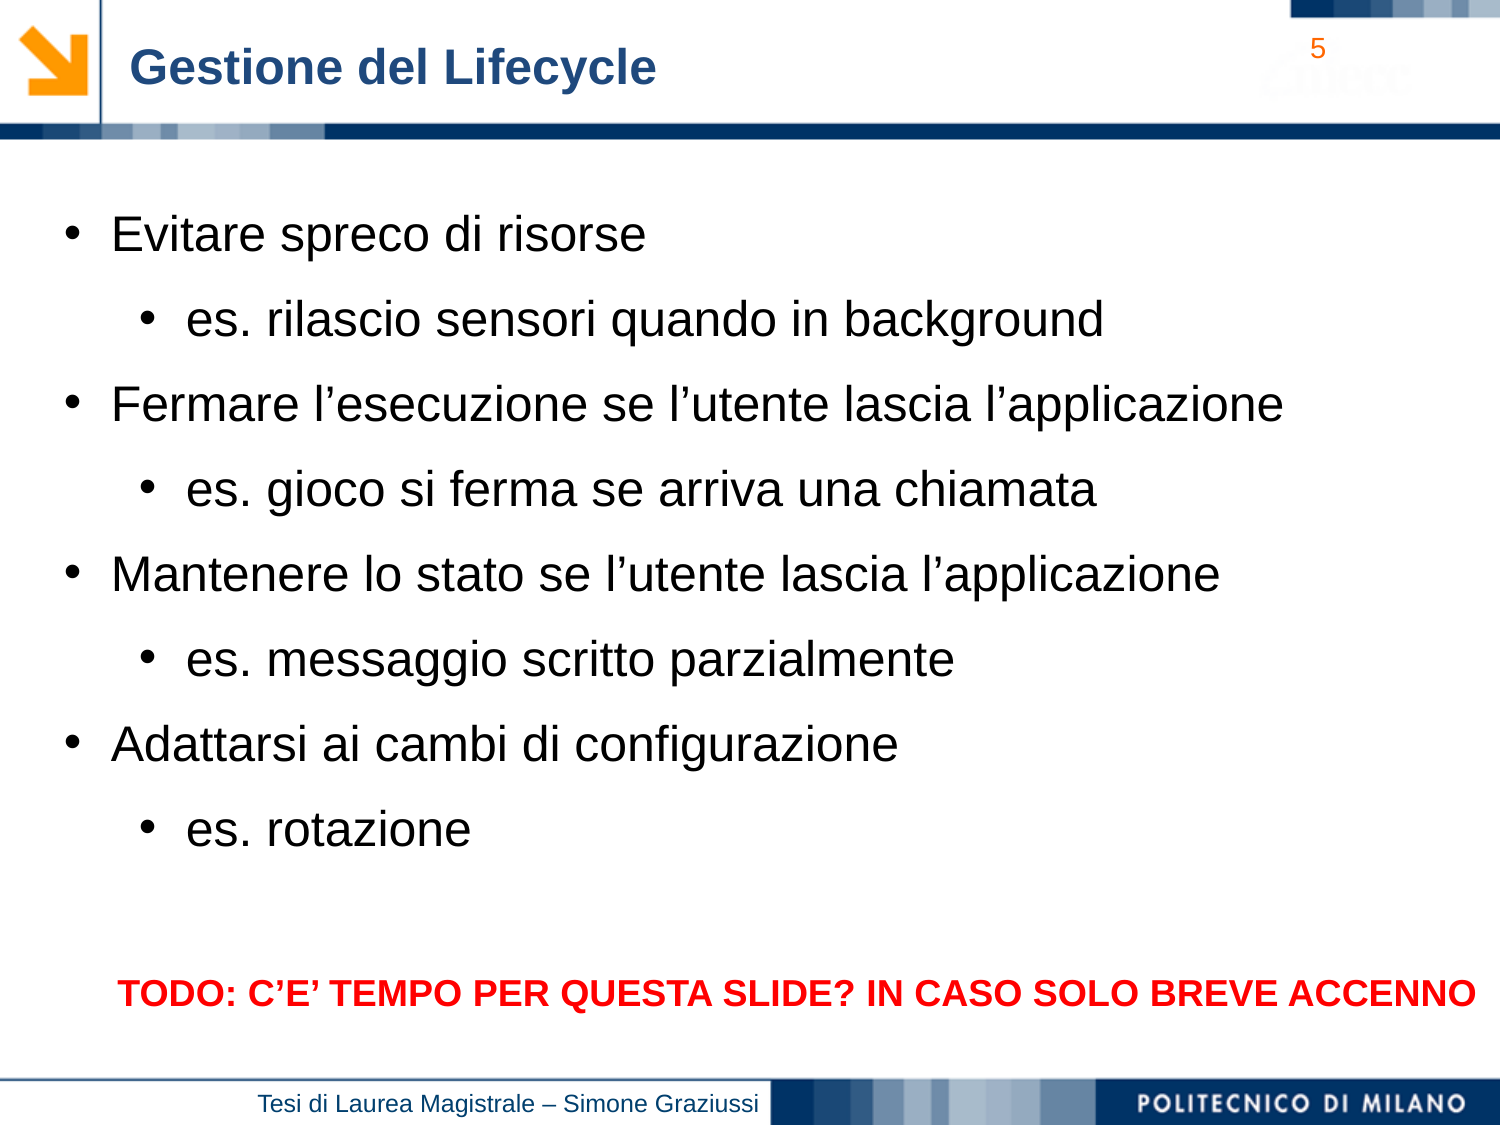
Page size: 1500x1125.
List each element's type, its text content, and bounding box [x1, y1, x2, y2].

list Gestione del Lifecycle [114, 26, 1273, 111]
picture [0, 0, 1500, 1125]
text_box Evitare spreco di risorse es. rilascio sensori quando in background Fermare l’esecuzione se l’utente lascia l’applicazione es. gioco si ferma se arriva una chiamata Mantenere lo stato se l’utente lascia l’applicazione es. messaggio scritto parzialmente Adattarsi ai cambi di configurazione es. rotazione [49, 194, 1450, 865]
text_box TODO: C’E’ TEMPO PER QUESTA SLIDE? IN CASO SOLO BREVE ACCENNO [102, 961, 1494, 1022]
